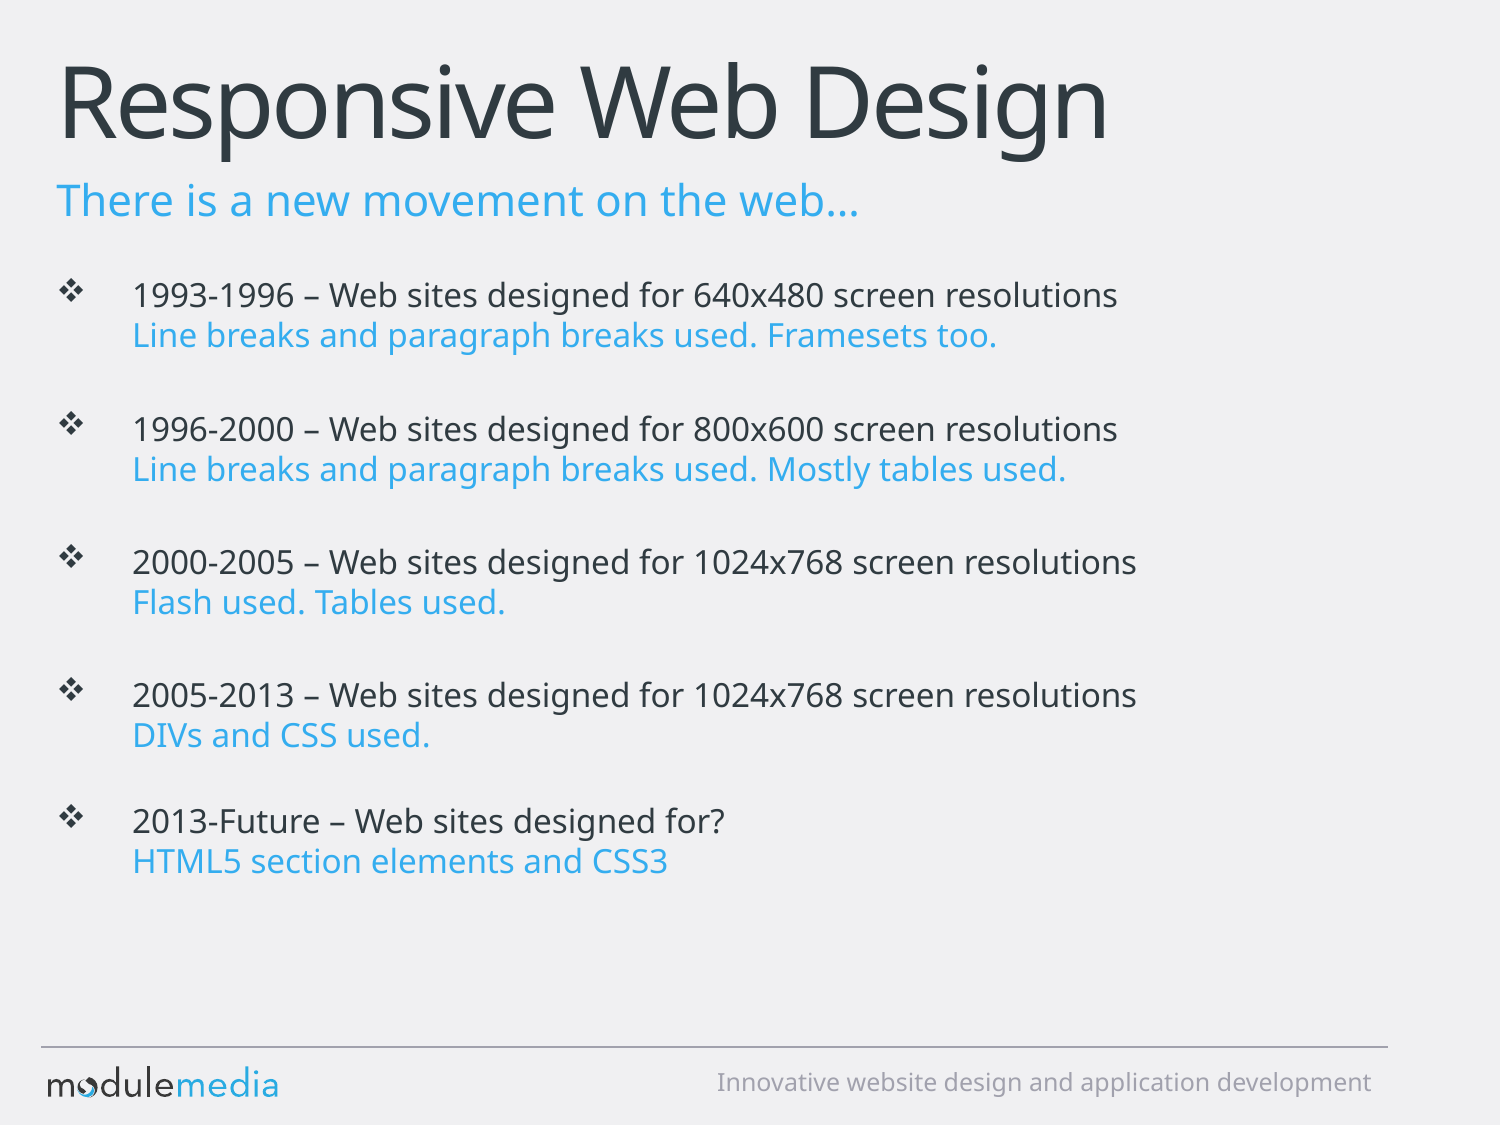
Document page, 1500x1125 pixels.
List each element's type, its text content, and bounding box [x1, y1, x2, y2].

list 1993-1996 – Web sites designed for 640x480 screen resolutions Line breaks and paragraph breaks used. Framesets too. 1996-2000 – Web sites designed for 800x600 screen resolutions Line breaks and paragraph breaks used. Mostly tables used. 2000-2005 – Web sites designed for 1024x768 screen resolutions Flash used. Tables used. 2005-2013 – Web sites designed for 1024x768 screen resolutions DIVs and CSS used. 2013-Future – Web sites designed for? HTML5 section elements and CSS3 [41, 267, 1424, 1035]
title Responsive Web Design [41, 30, 1365, 149]
list There is a new movement on the web… [41, 149, 1365, 209]
